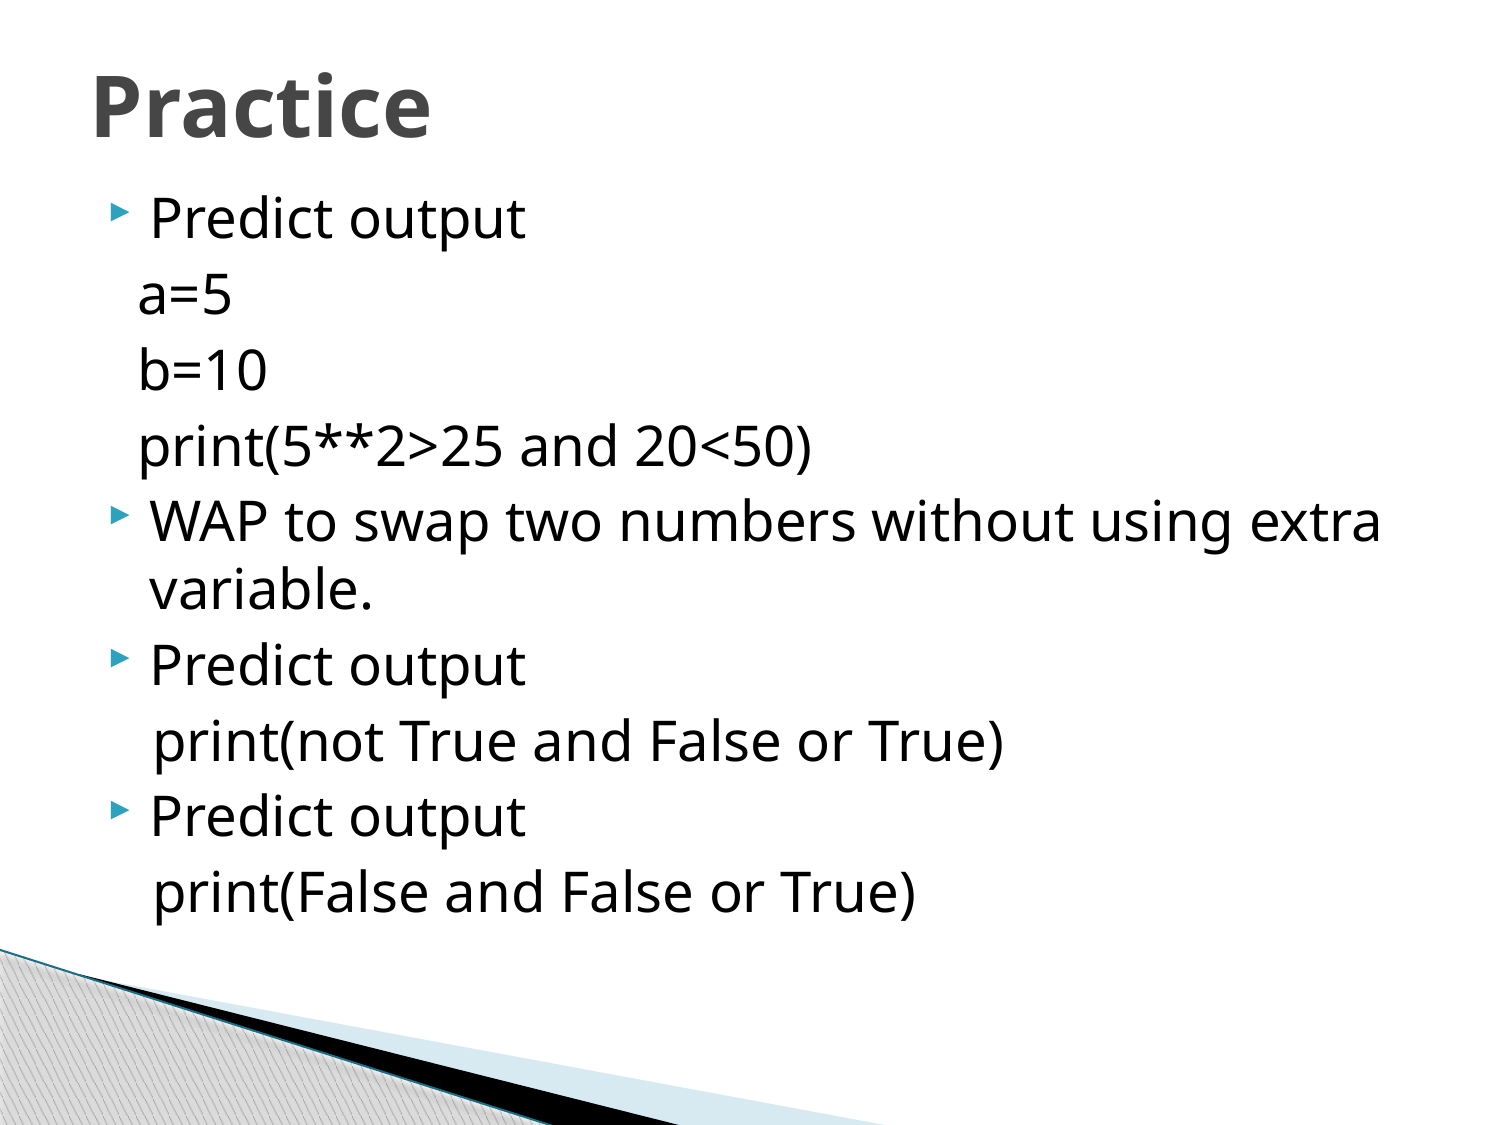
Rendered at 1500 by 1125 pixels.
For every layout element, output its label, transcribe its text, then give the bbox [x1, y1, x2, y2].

list Predict output a=5 b=10 print(5**2>25 and 20<50) WAP to swap two numbers without using extra variable. Predict output print(not True and False or True) Predict output print(False and False or True) [75, 174, 1425, 986]
title Practice [75, 45, 1425, 163]
